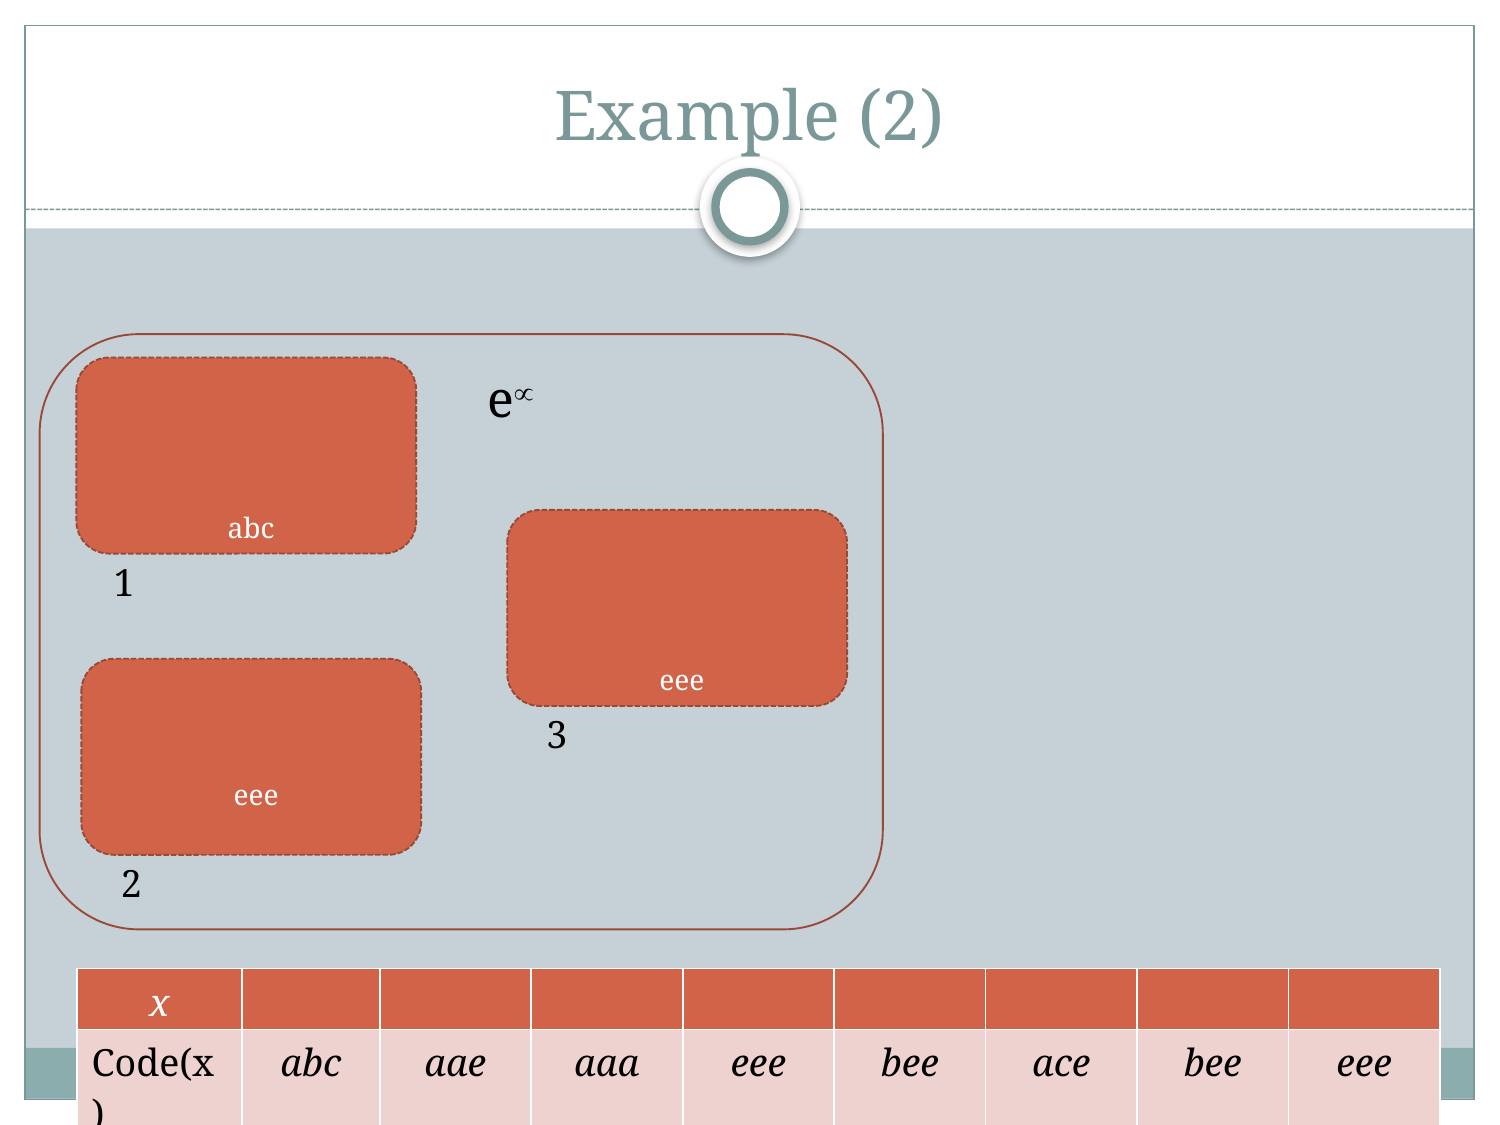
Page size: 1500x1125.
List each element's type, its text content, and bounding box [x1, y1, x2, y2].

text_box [39, 333, 884, 930]
title Example (2) [49, 37, 1450, 162]
